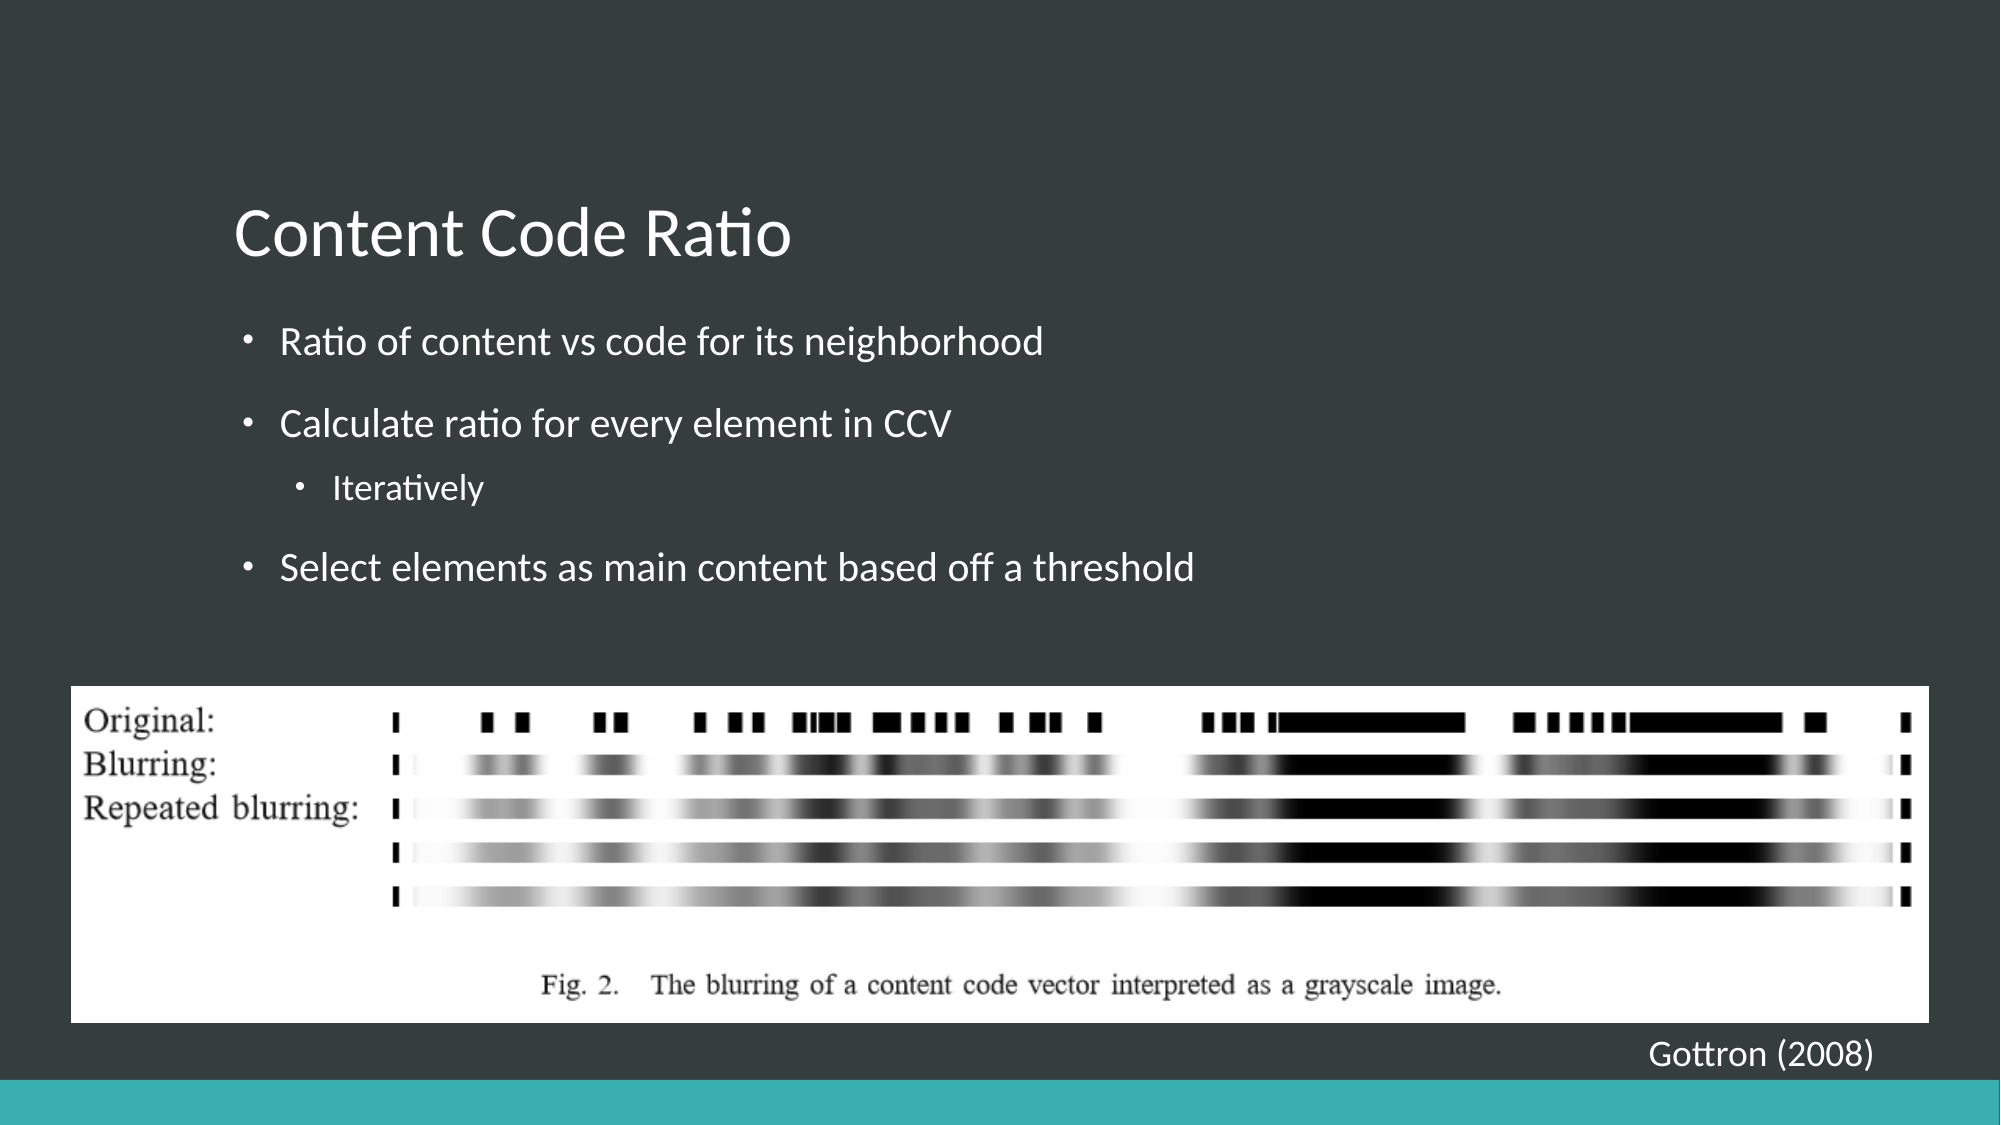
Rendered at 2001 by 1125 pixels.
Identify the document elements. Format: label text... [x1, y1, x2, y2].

text_box Gottron (2008) [1633, 1022, 2000, 1082]
title Content Code Ratio [219, 76, 1780, 279]
list Ratio of content vs code for its neighborhood Calculate ratio for every element in CCV Iteratively Select elements as main content based off a threshold [219, 311, 1780, 686]
picture [71, 686, 1929, 1023]
